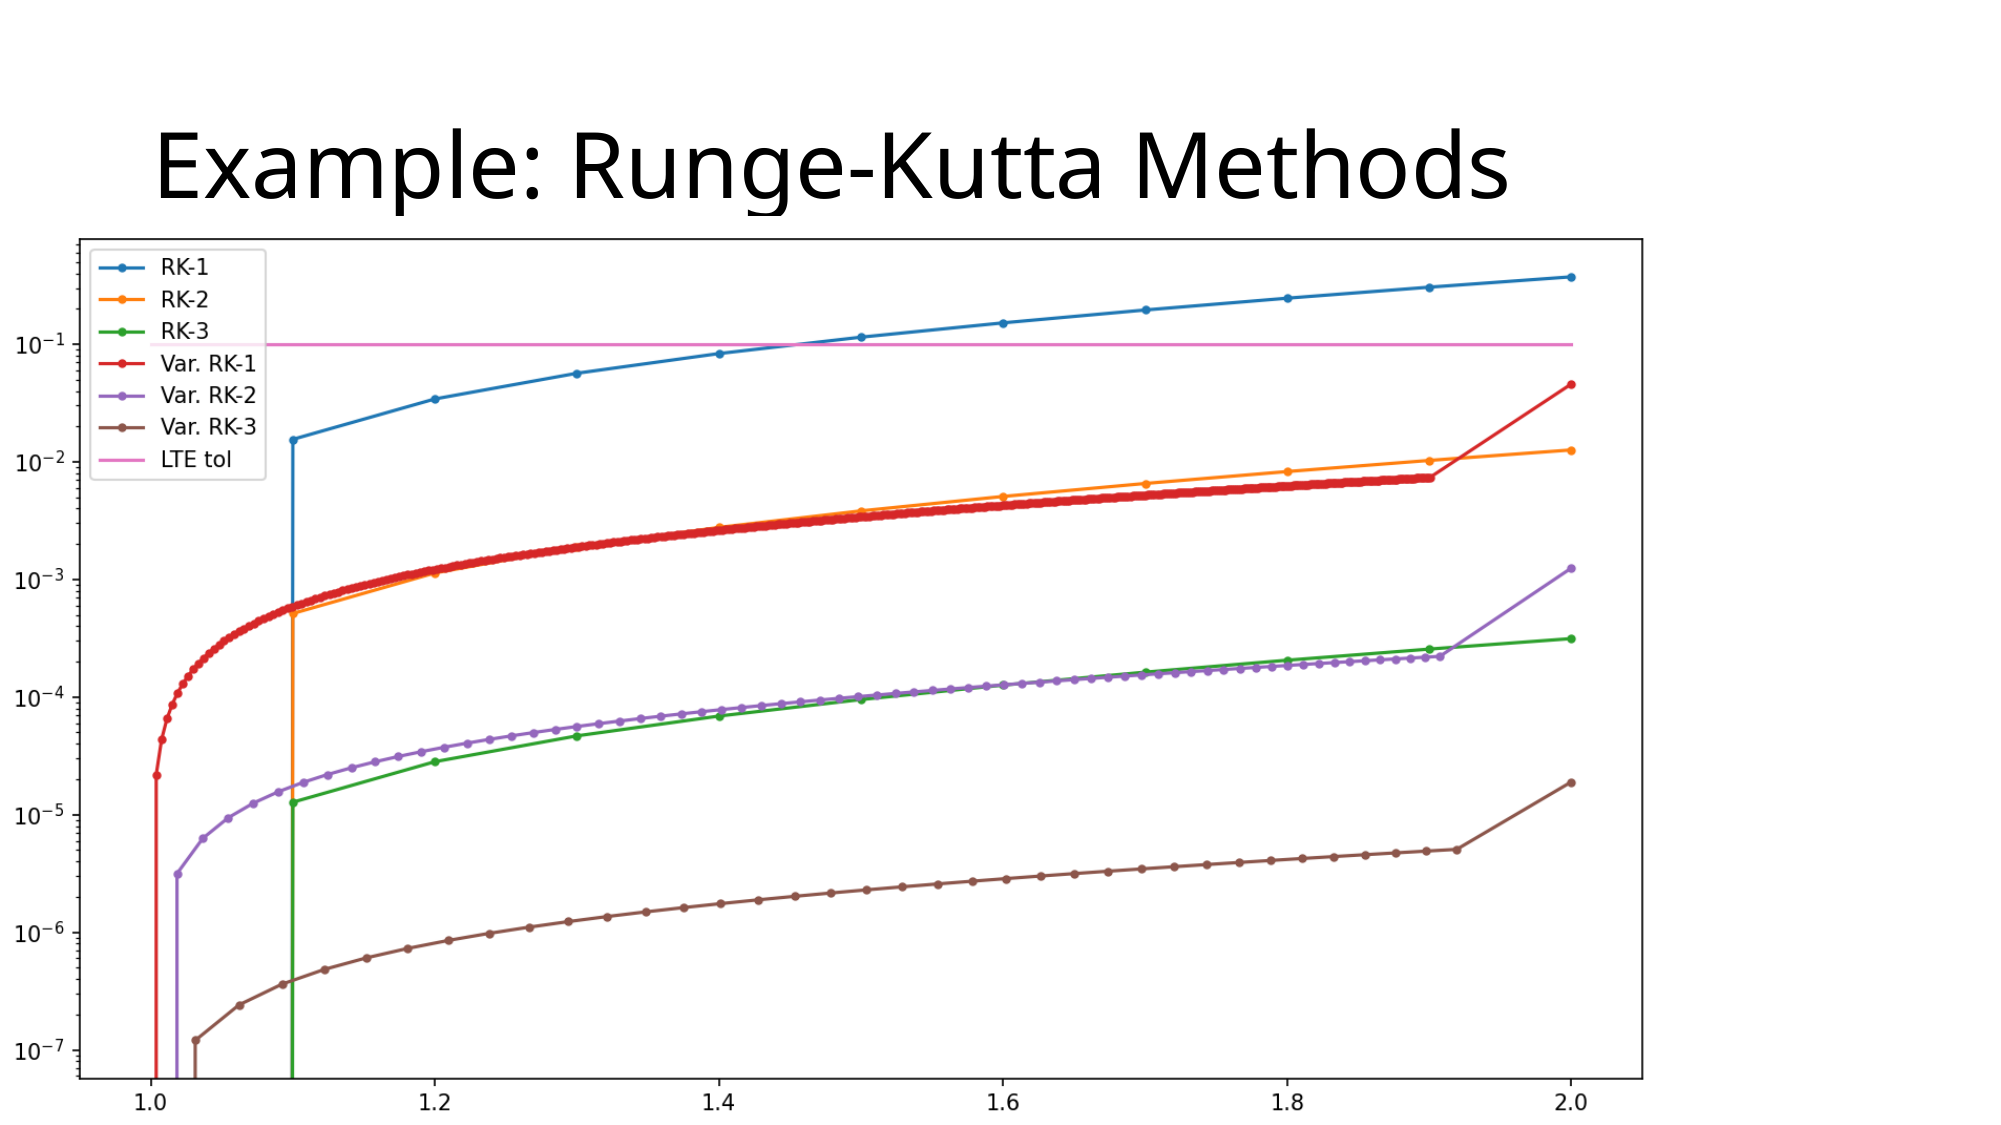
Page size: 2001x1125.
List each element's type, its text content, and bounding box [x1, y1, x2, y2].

title Example: Runge-Kutta Methods [137, 59, 1863, 278]
picture [0, 216, 1657, 1125]
